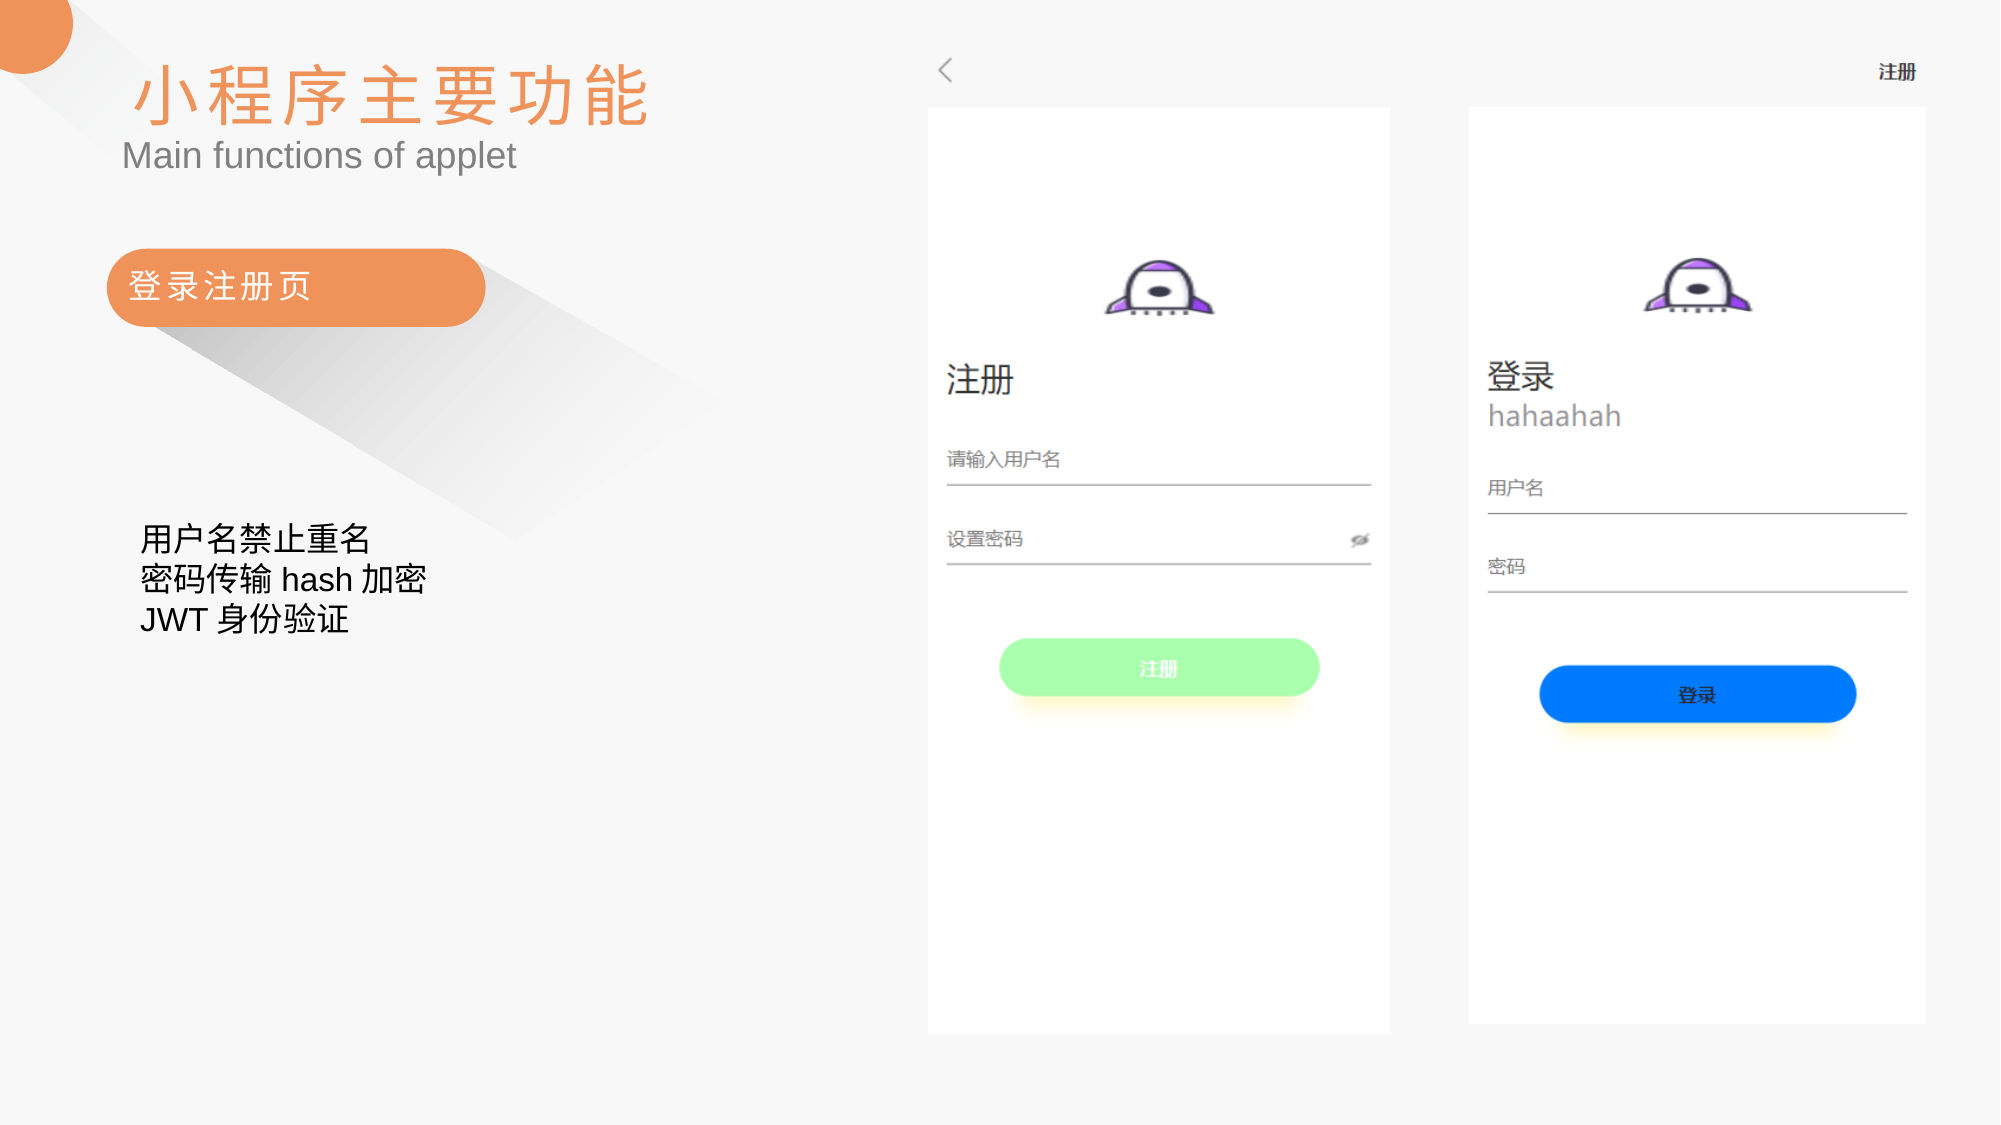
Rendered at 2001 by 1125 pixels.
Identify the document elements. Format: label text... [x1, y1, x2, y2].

text_box Main functions of applet [106, 123, 894, 184]
text_box 用户名禁止重名 密码传输hash加密 JWT身份验证 [125, 541, 647, 646]
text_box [0, 0, 187, 149]
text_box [106, 248, 724, 541]
picture [1469, 35, 1926, 1024]
text_box 小程序主要功能 [187, 46, 665, 123]
picture [928, 35, 1390, 1034]
